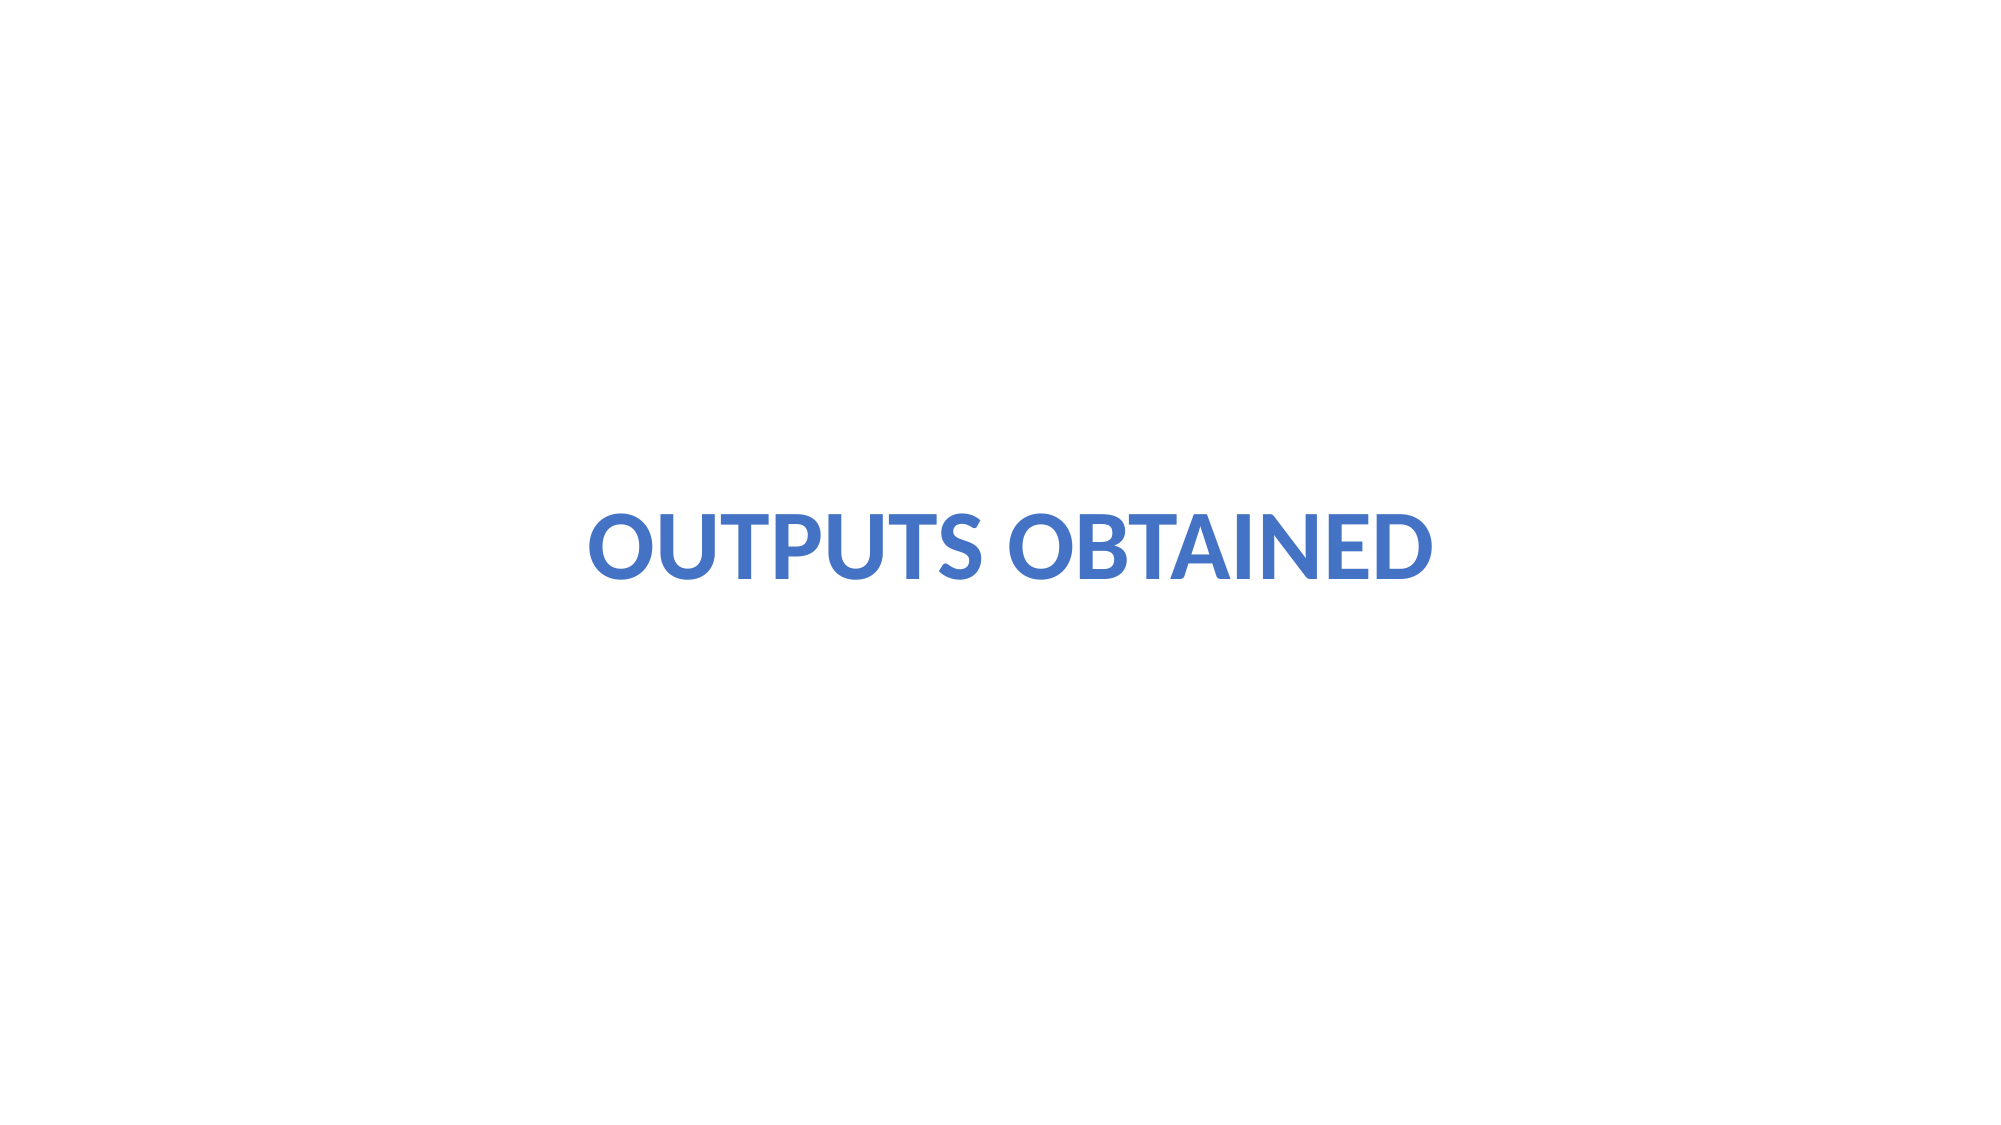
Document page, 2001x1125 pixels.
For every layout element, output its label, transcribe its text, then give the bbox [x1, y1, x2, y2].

text_box OUTPUTS OBTAINED [149, 391, 1875, 609]
